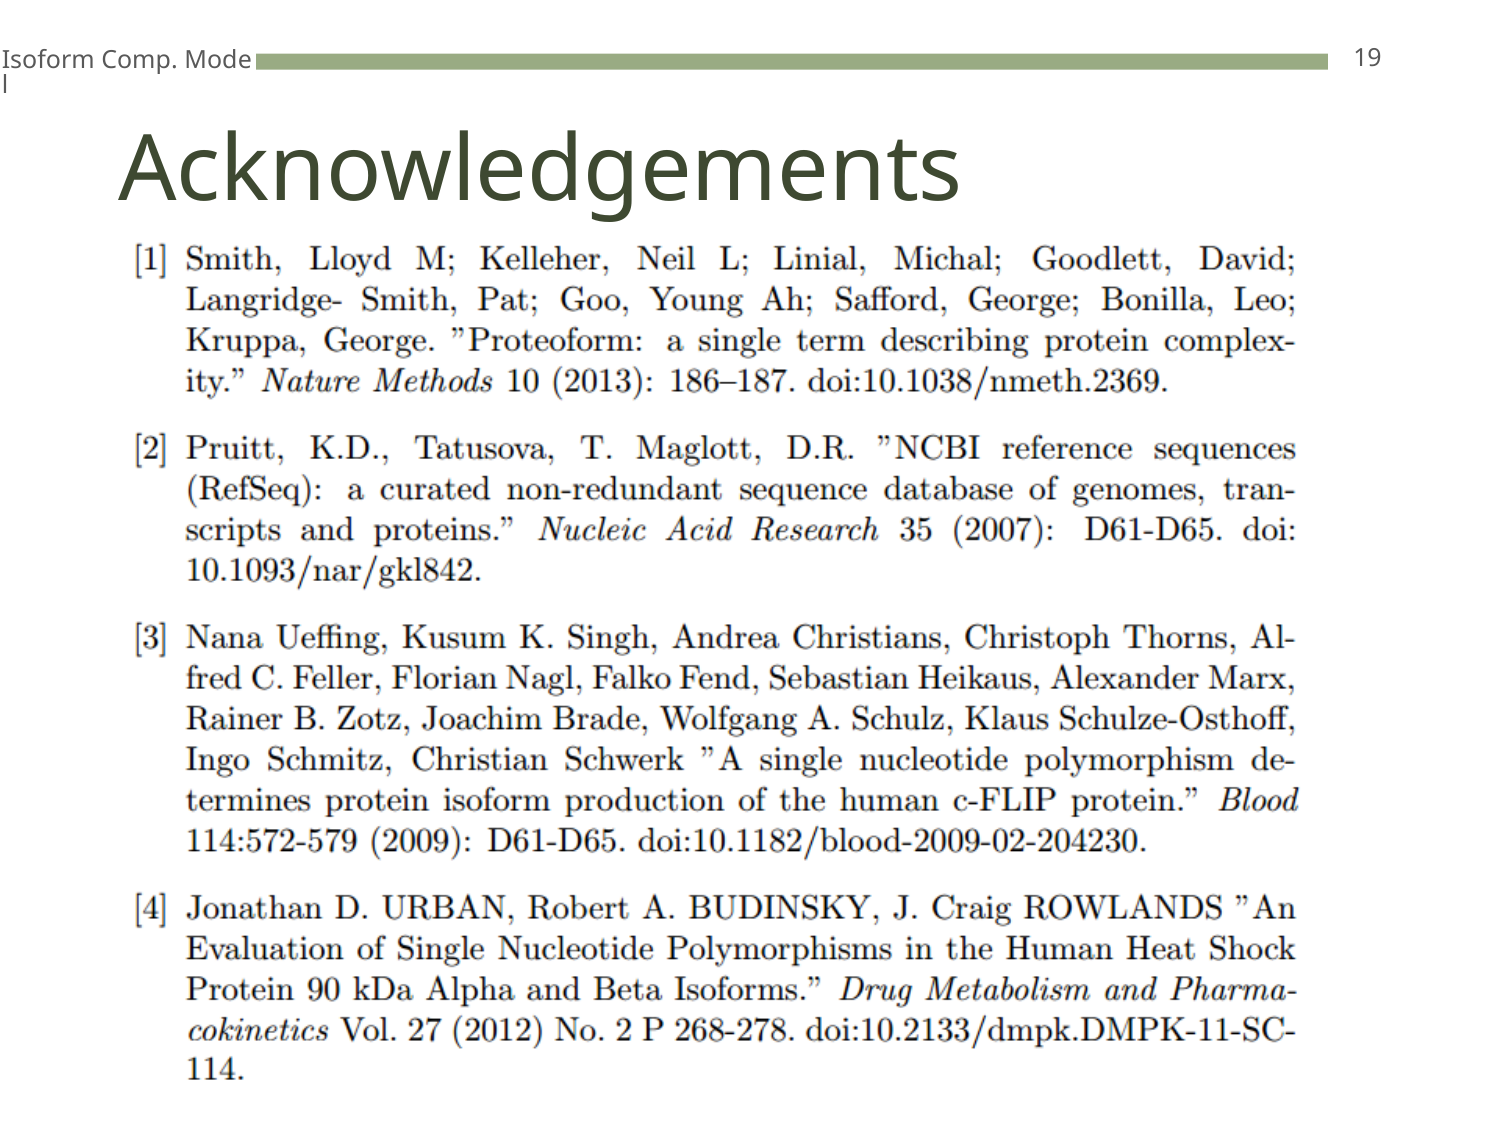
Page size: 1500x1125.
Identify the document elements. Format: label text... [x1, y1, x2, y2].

slide_number 19 [1327, 28, 1397, 89]
picture [103, 240, 1347, 1094]
title Acknowledgements [103, 61, 1397, 280]
footer Isoform Comp. Model [0, 31, 272, 91]
